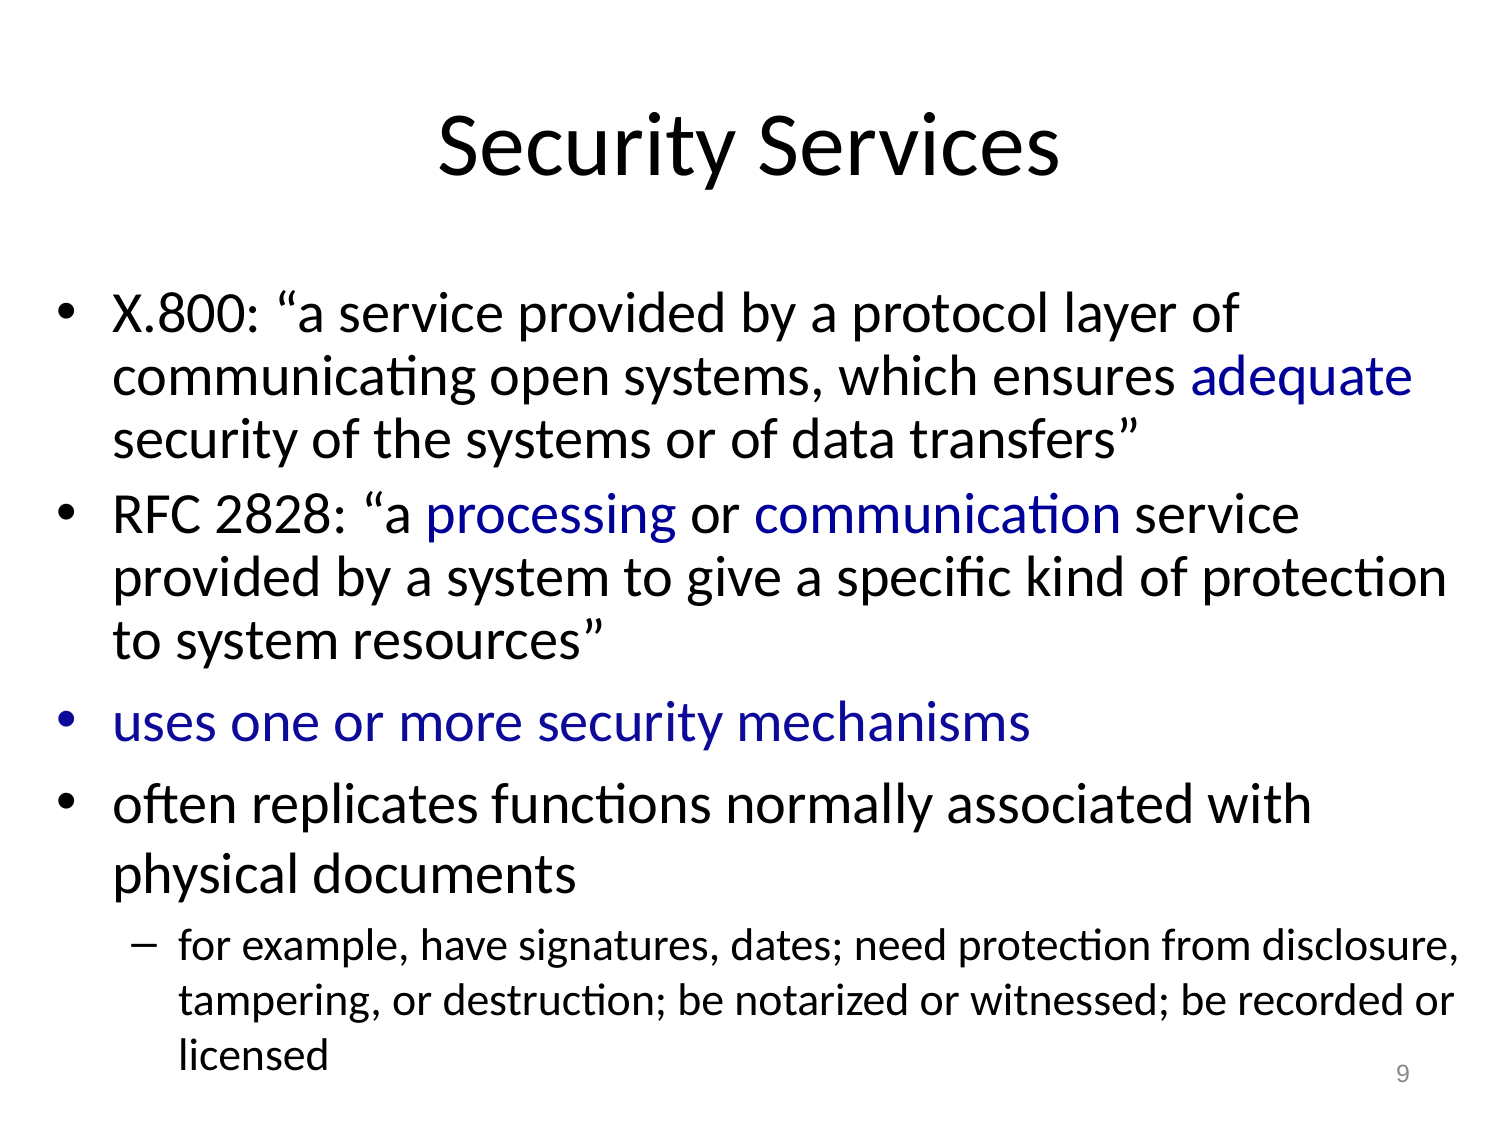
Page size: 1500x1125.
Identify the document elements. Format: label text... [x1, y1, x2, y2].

slide_number 9 [1074, 1042, 1425, 1103]
title Security Services [75, 45, 1425, 233]
list X.800: “a service provided by a protocol layer of communicating open systems, which ensures adequate security of the systems or of data transfers” RFC 2828: “a processing or communication service provided by a system to give a specific kind of protection to system resources” uses one or more security mechanisms often replicates functions normally associated with physical documents for example, have signatures, dates; need protection from disclosure, tampering, or destruction; be notarized or witnessed; be recorded or licensed [41, 275, 1483, 1063]
